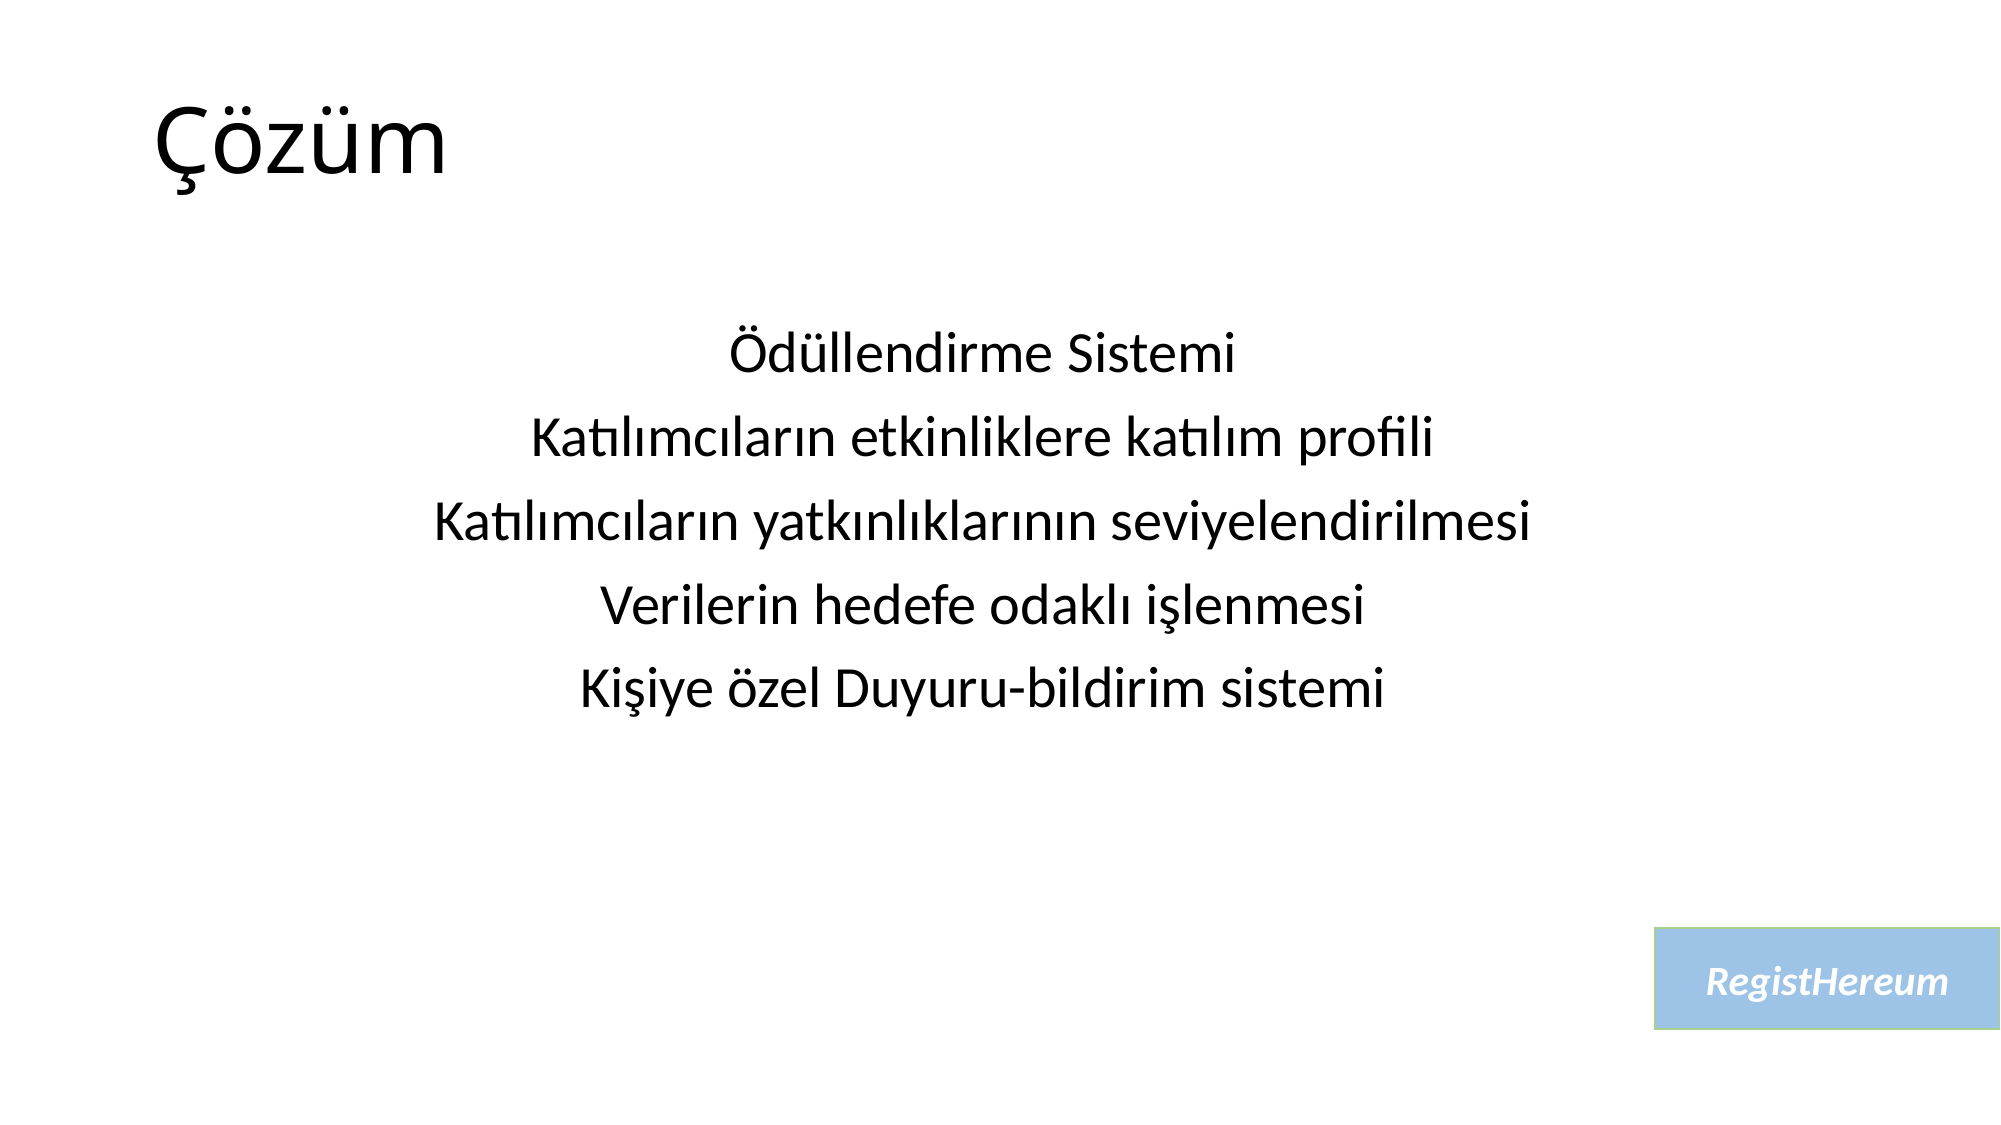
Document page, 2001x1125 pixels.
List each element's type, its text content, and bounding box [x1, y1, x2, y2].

text_box RegistHereum [1654, 927, 2000, 1030]
title Çözüm [137, 35, 1863, 253]
list Ödüllendirme Sistemi Katılımcıların etkinliklere katılım profili Katılımcıların yatkınlıklarının seviyelendirilmesi Verilerin hedefe odaklı işlenmesi Kişiye özel Duyuru-bildirim sistemi [137, 314, 1830, 679]
